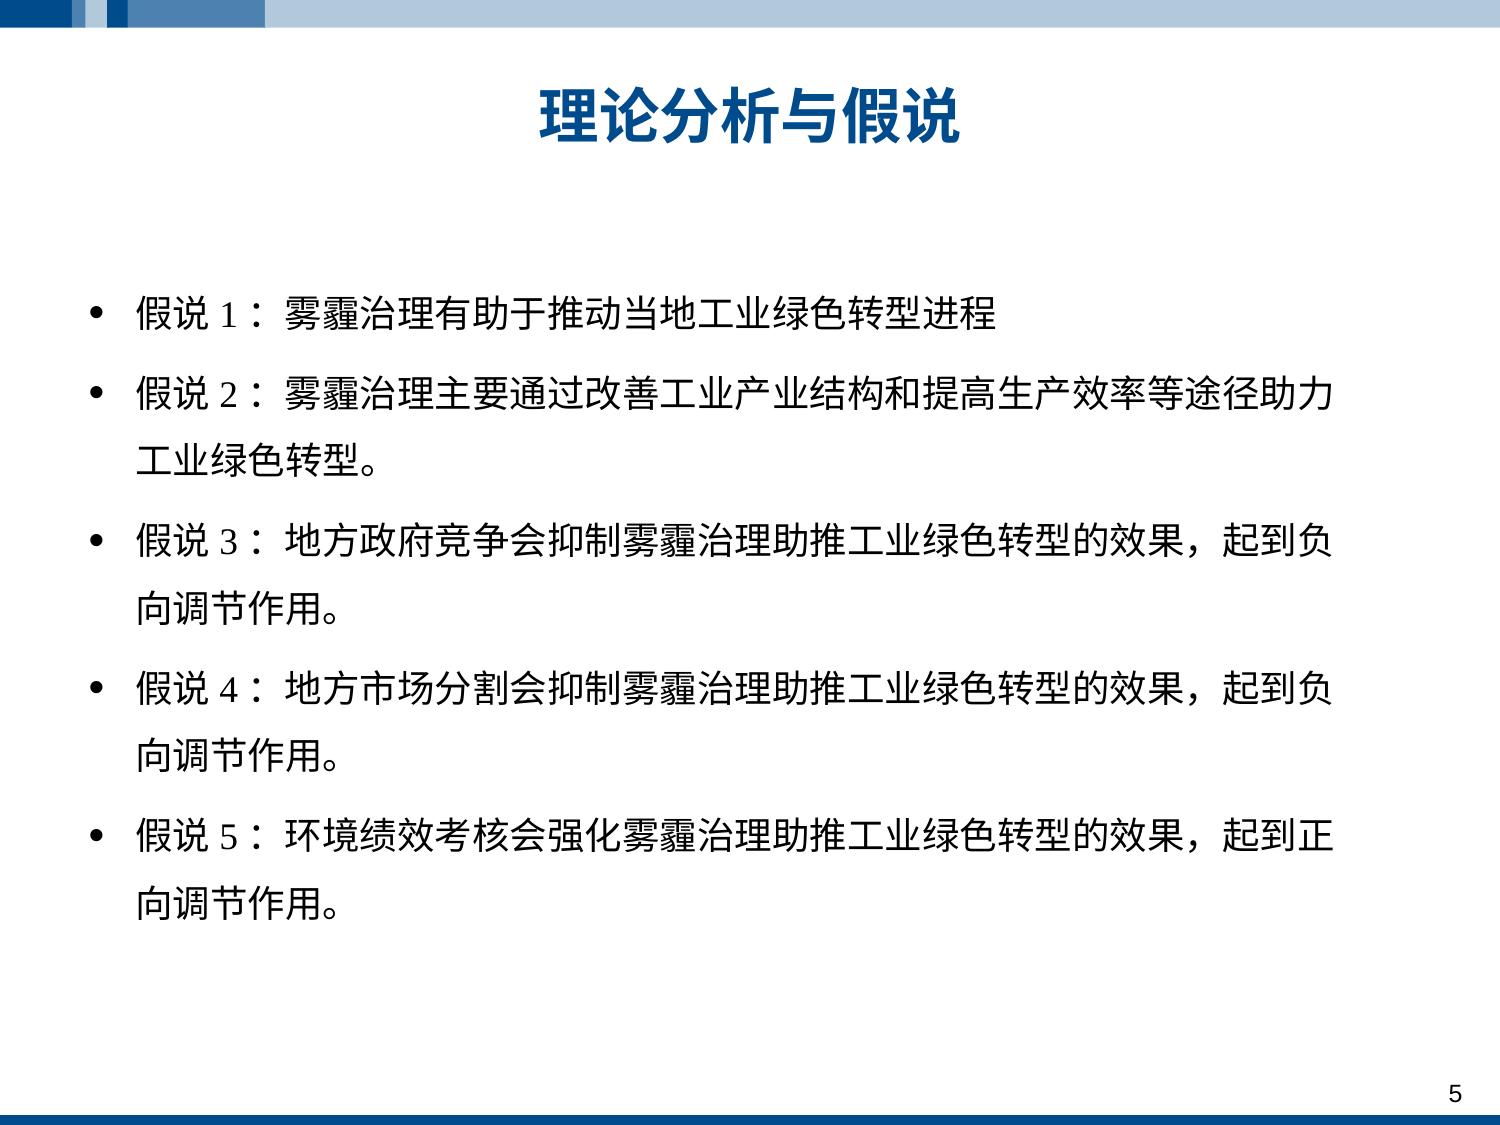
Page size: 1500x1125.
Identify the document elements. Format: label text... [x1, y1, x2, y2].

slide_number 5 [1150, 1077, 1463, 1109]
title 理论分析与假说 [29, 78, 1473, 152]
list 假说1：雾霾治理有助于推动当地工业绿色转型进程 假说2：雾霾治理主要通过改善工业产业结构和提高生产效率等途径助力工业绿色转型。 假说3：地方政府竞争会抑制雾霾治理助推工业绿色转型的效果，起到负向调节作用。 假说4：地方市场分割会抑制雾霾治理助推工业绿色转型的效果，起到负向调节作用。 假说5：环境绩效考核会强化雾霾治理助推工业绿色转型的效果，起到正向调节作用。 [88, 267, 1365, 1012]
